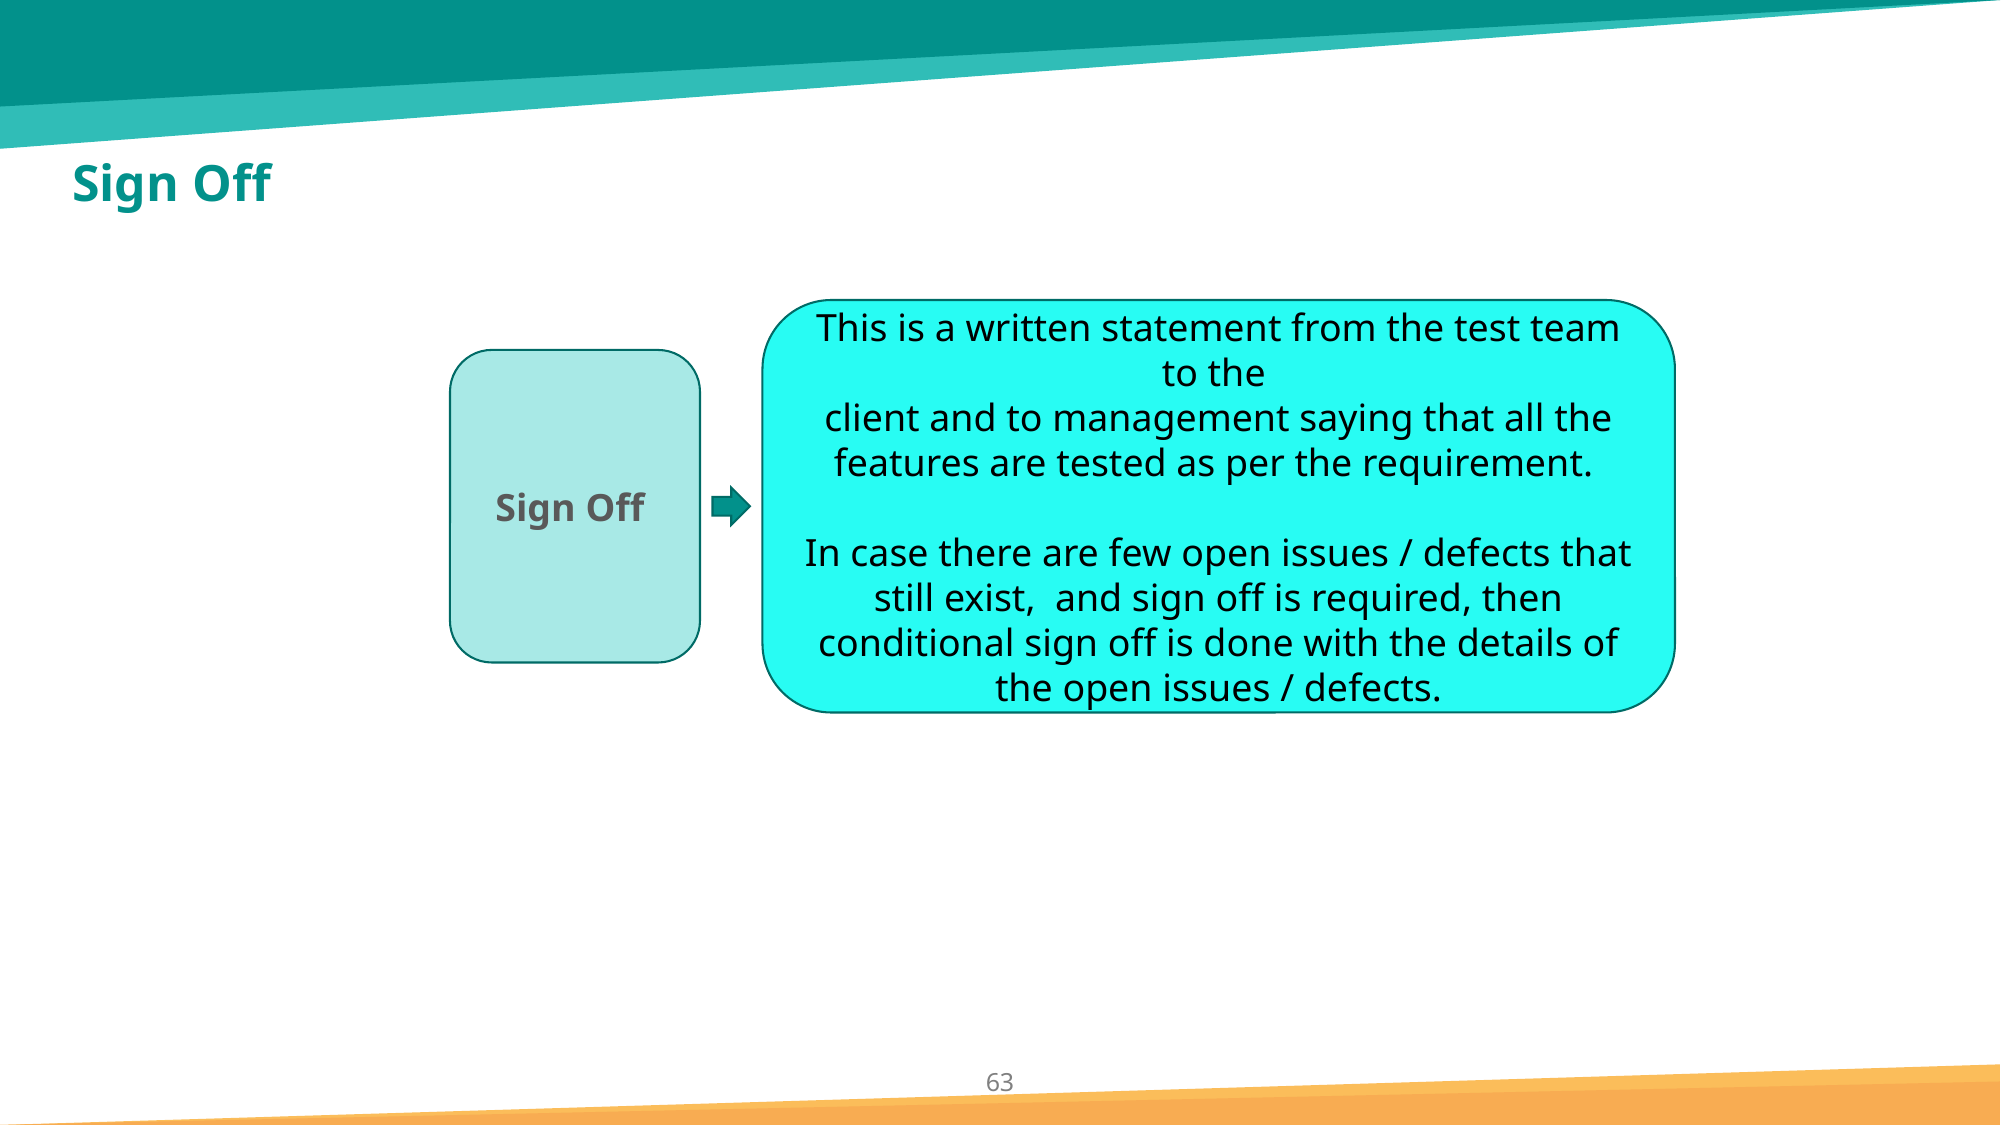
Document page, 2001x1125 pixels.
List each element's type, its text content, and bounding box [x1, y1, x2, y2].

text_box This is a written statement from the test team to the client and to management saying that all the features are tested as per the requirement. In case there are few open issues / defects that still exist, and sign off is required, then conditional sign off is done with the details of the open issues / defects. [761, 298, 1677, 714]
title Sign Off [57, 151, 1377, 212]
text_box Sign Off [448, 348, 702, 664]
text_box [711, 485, 752, 528]
